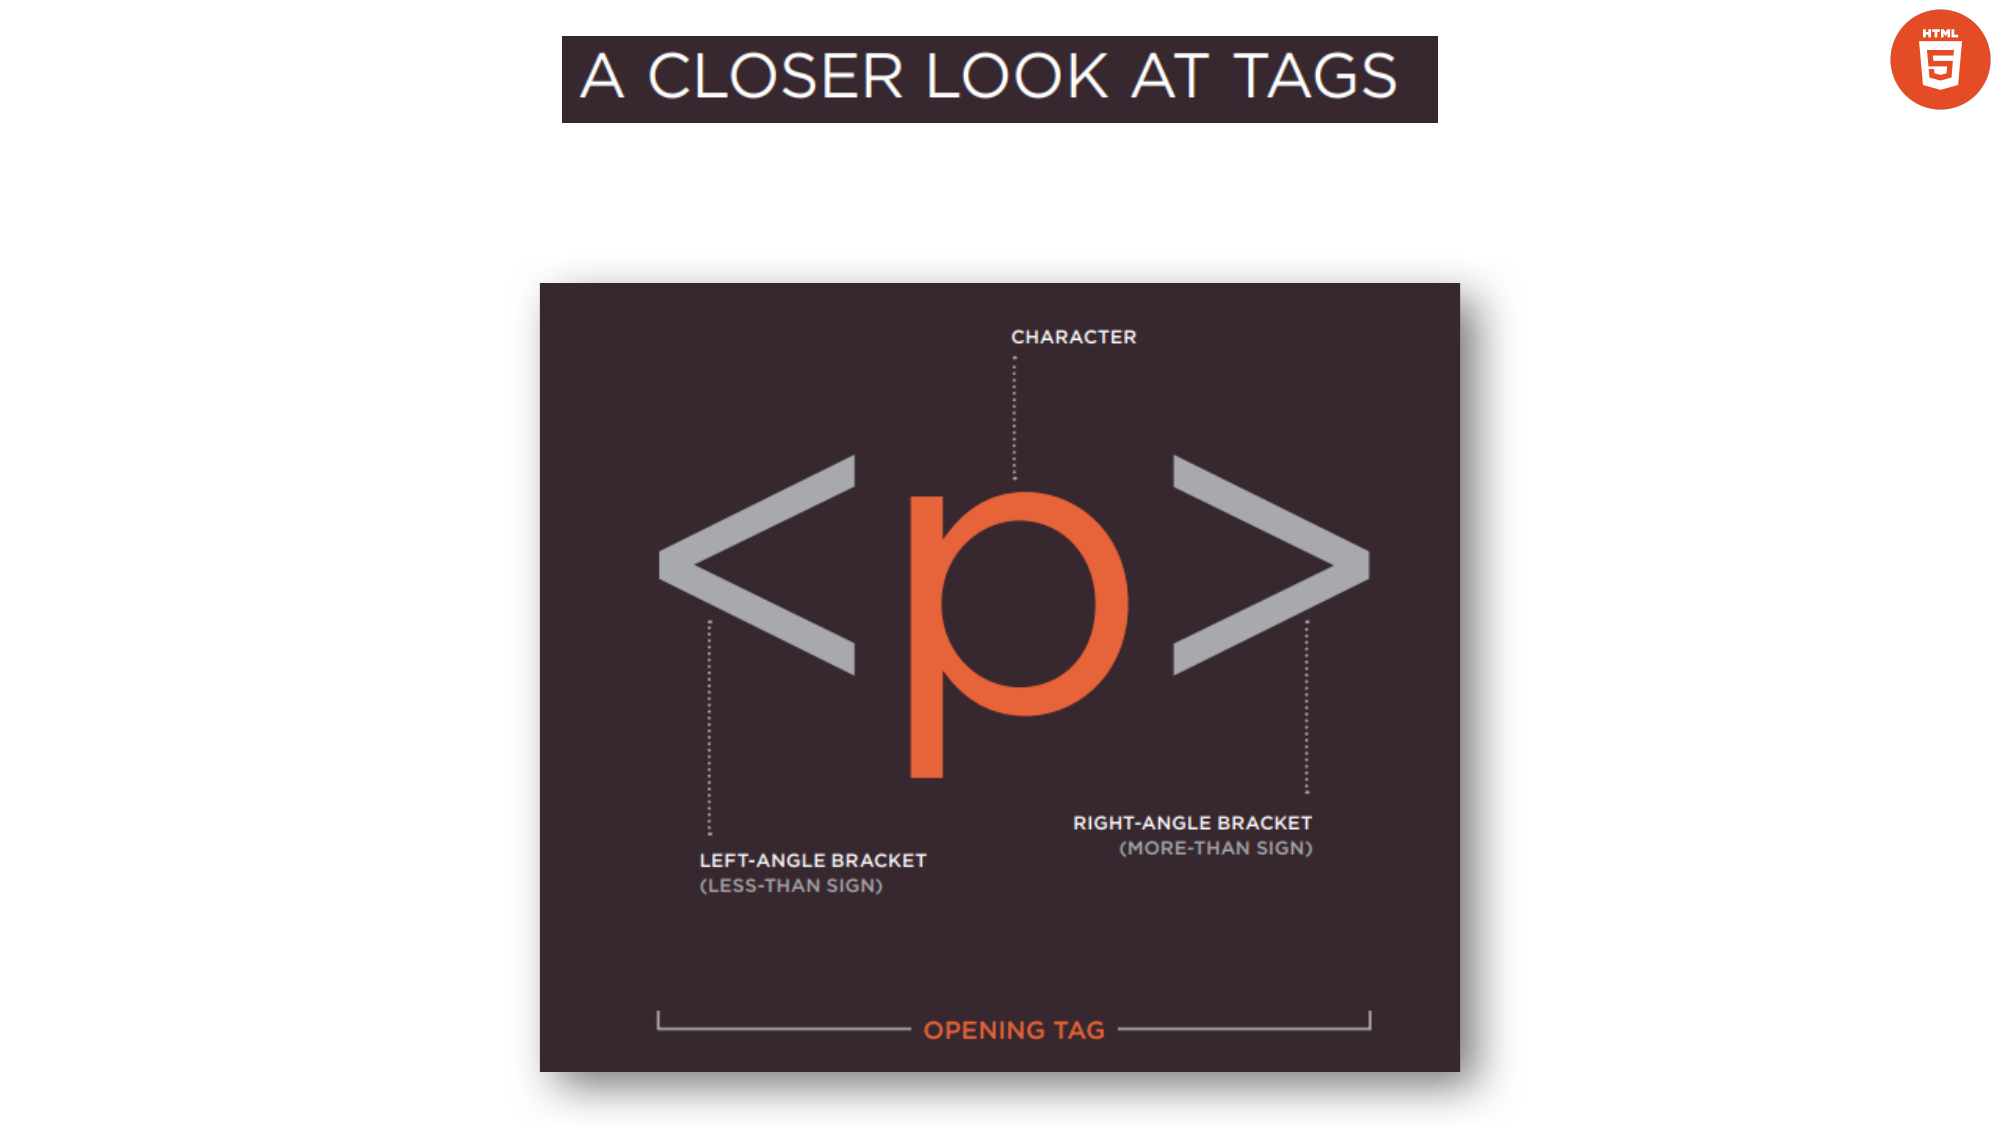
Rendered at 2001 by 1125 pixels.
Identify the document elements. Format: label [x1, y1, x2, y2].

picture [562, 36, 1438, 123]
picture [1885, 4, 1996, 115]
picture [539, 283, 1461, 1072]
